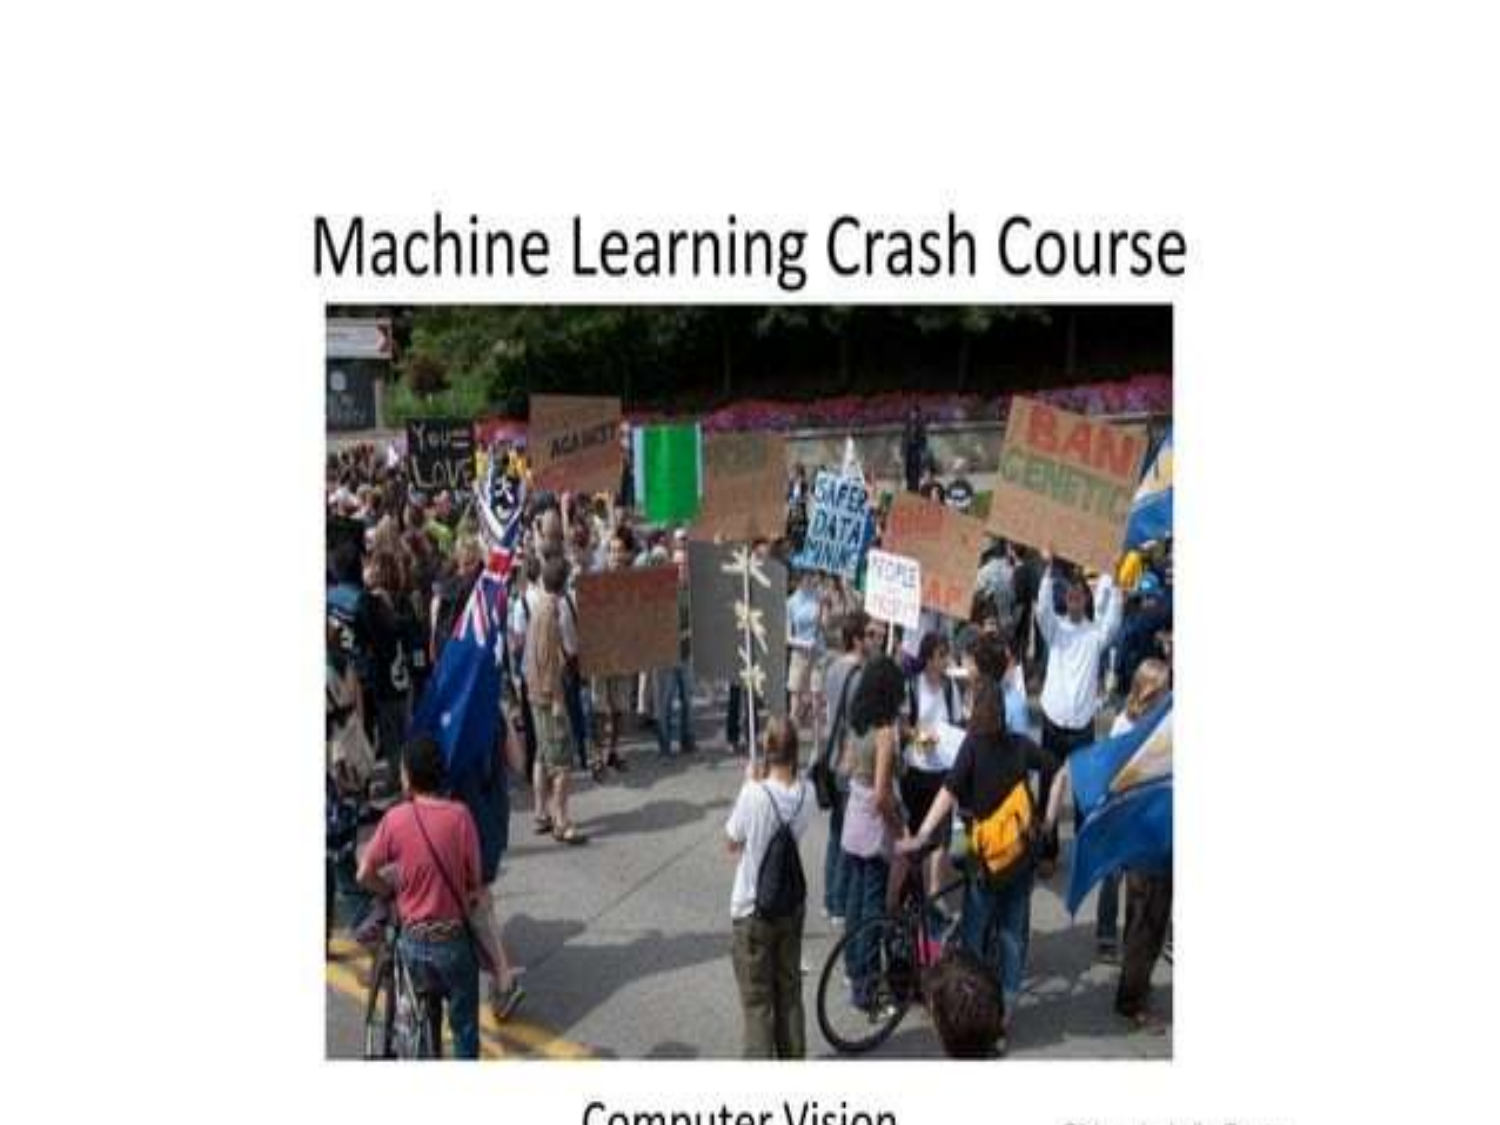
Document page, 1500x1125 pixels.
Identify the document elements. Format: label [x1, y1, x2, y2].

picture [0, 139, 1500, 1125]
